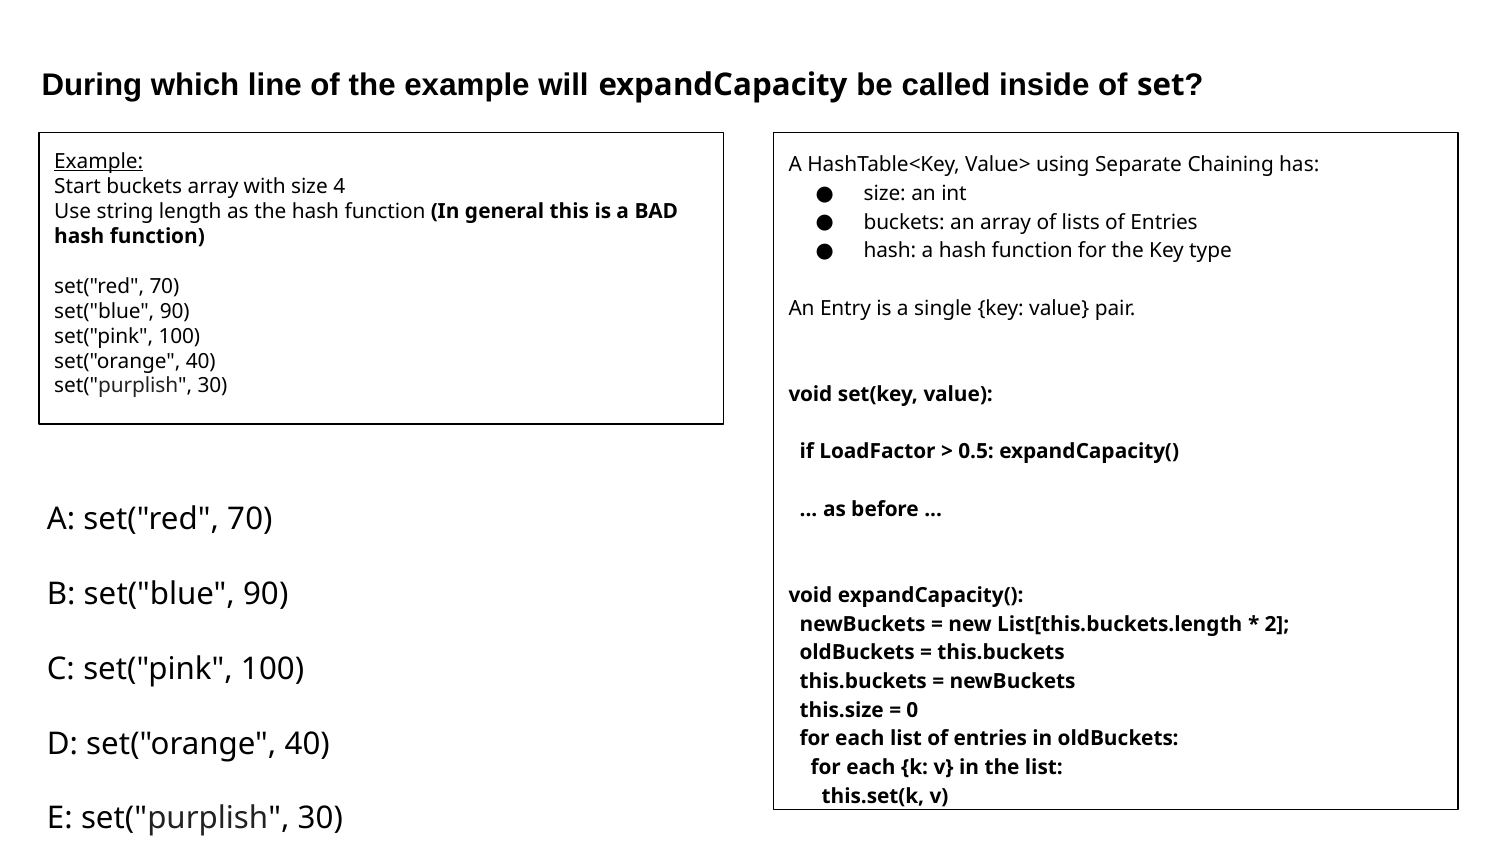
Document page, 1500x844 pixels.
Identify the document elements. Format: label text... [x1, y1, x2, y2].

text_box During which line of the example will expandCapacity be called inside of set? [26, 44, 1483, 127]
text_box A: set("red", 70) B: set("blue", 90) C: set("pink", 100) D: set("orange", 40) E: set("purplish", 30) [31, 445, 665, 756]
text_box A HashTable<Key, Value> using Separate Chaining has: size: an int buckets: an array of lists of Entries hash: a hash function for the Key type An Entry is a single {key: value} pair. void set(key, value): if LoadFactor > 0.5: expandCapacity() ... as before ... void expandCapacity(): newBuckets = new List[this.buckets.length * 2]; oldBuckets = this.buckets this.buckets = newBuckets this.size = 0 for each list of entries in oldBuckets: for each {k: v} in the list: this.set(k, v) [773, 132, 1458, 810]
text_box Example: Start buckets array with size 4 Use string length as the hash function (In general this is a BAD hash function) set("red", 70) set("blue", 90) set("pink", 100) set("orange", 40) set("purplish", 30) [39, 132, 724, 425]
